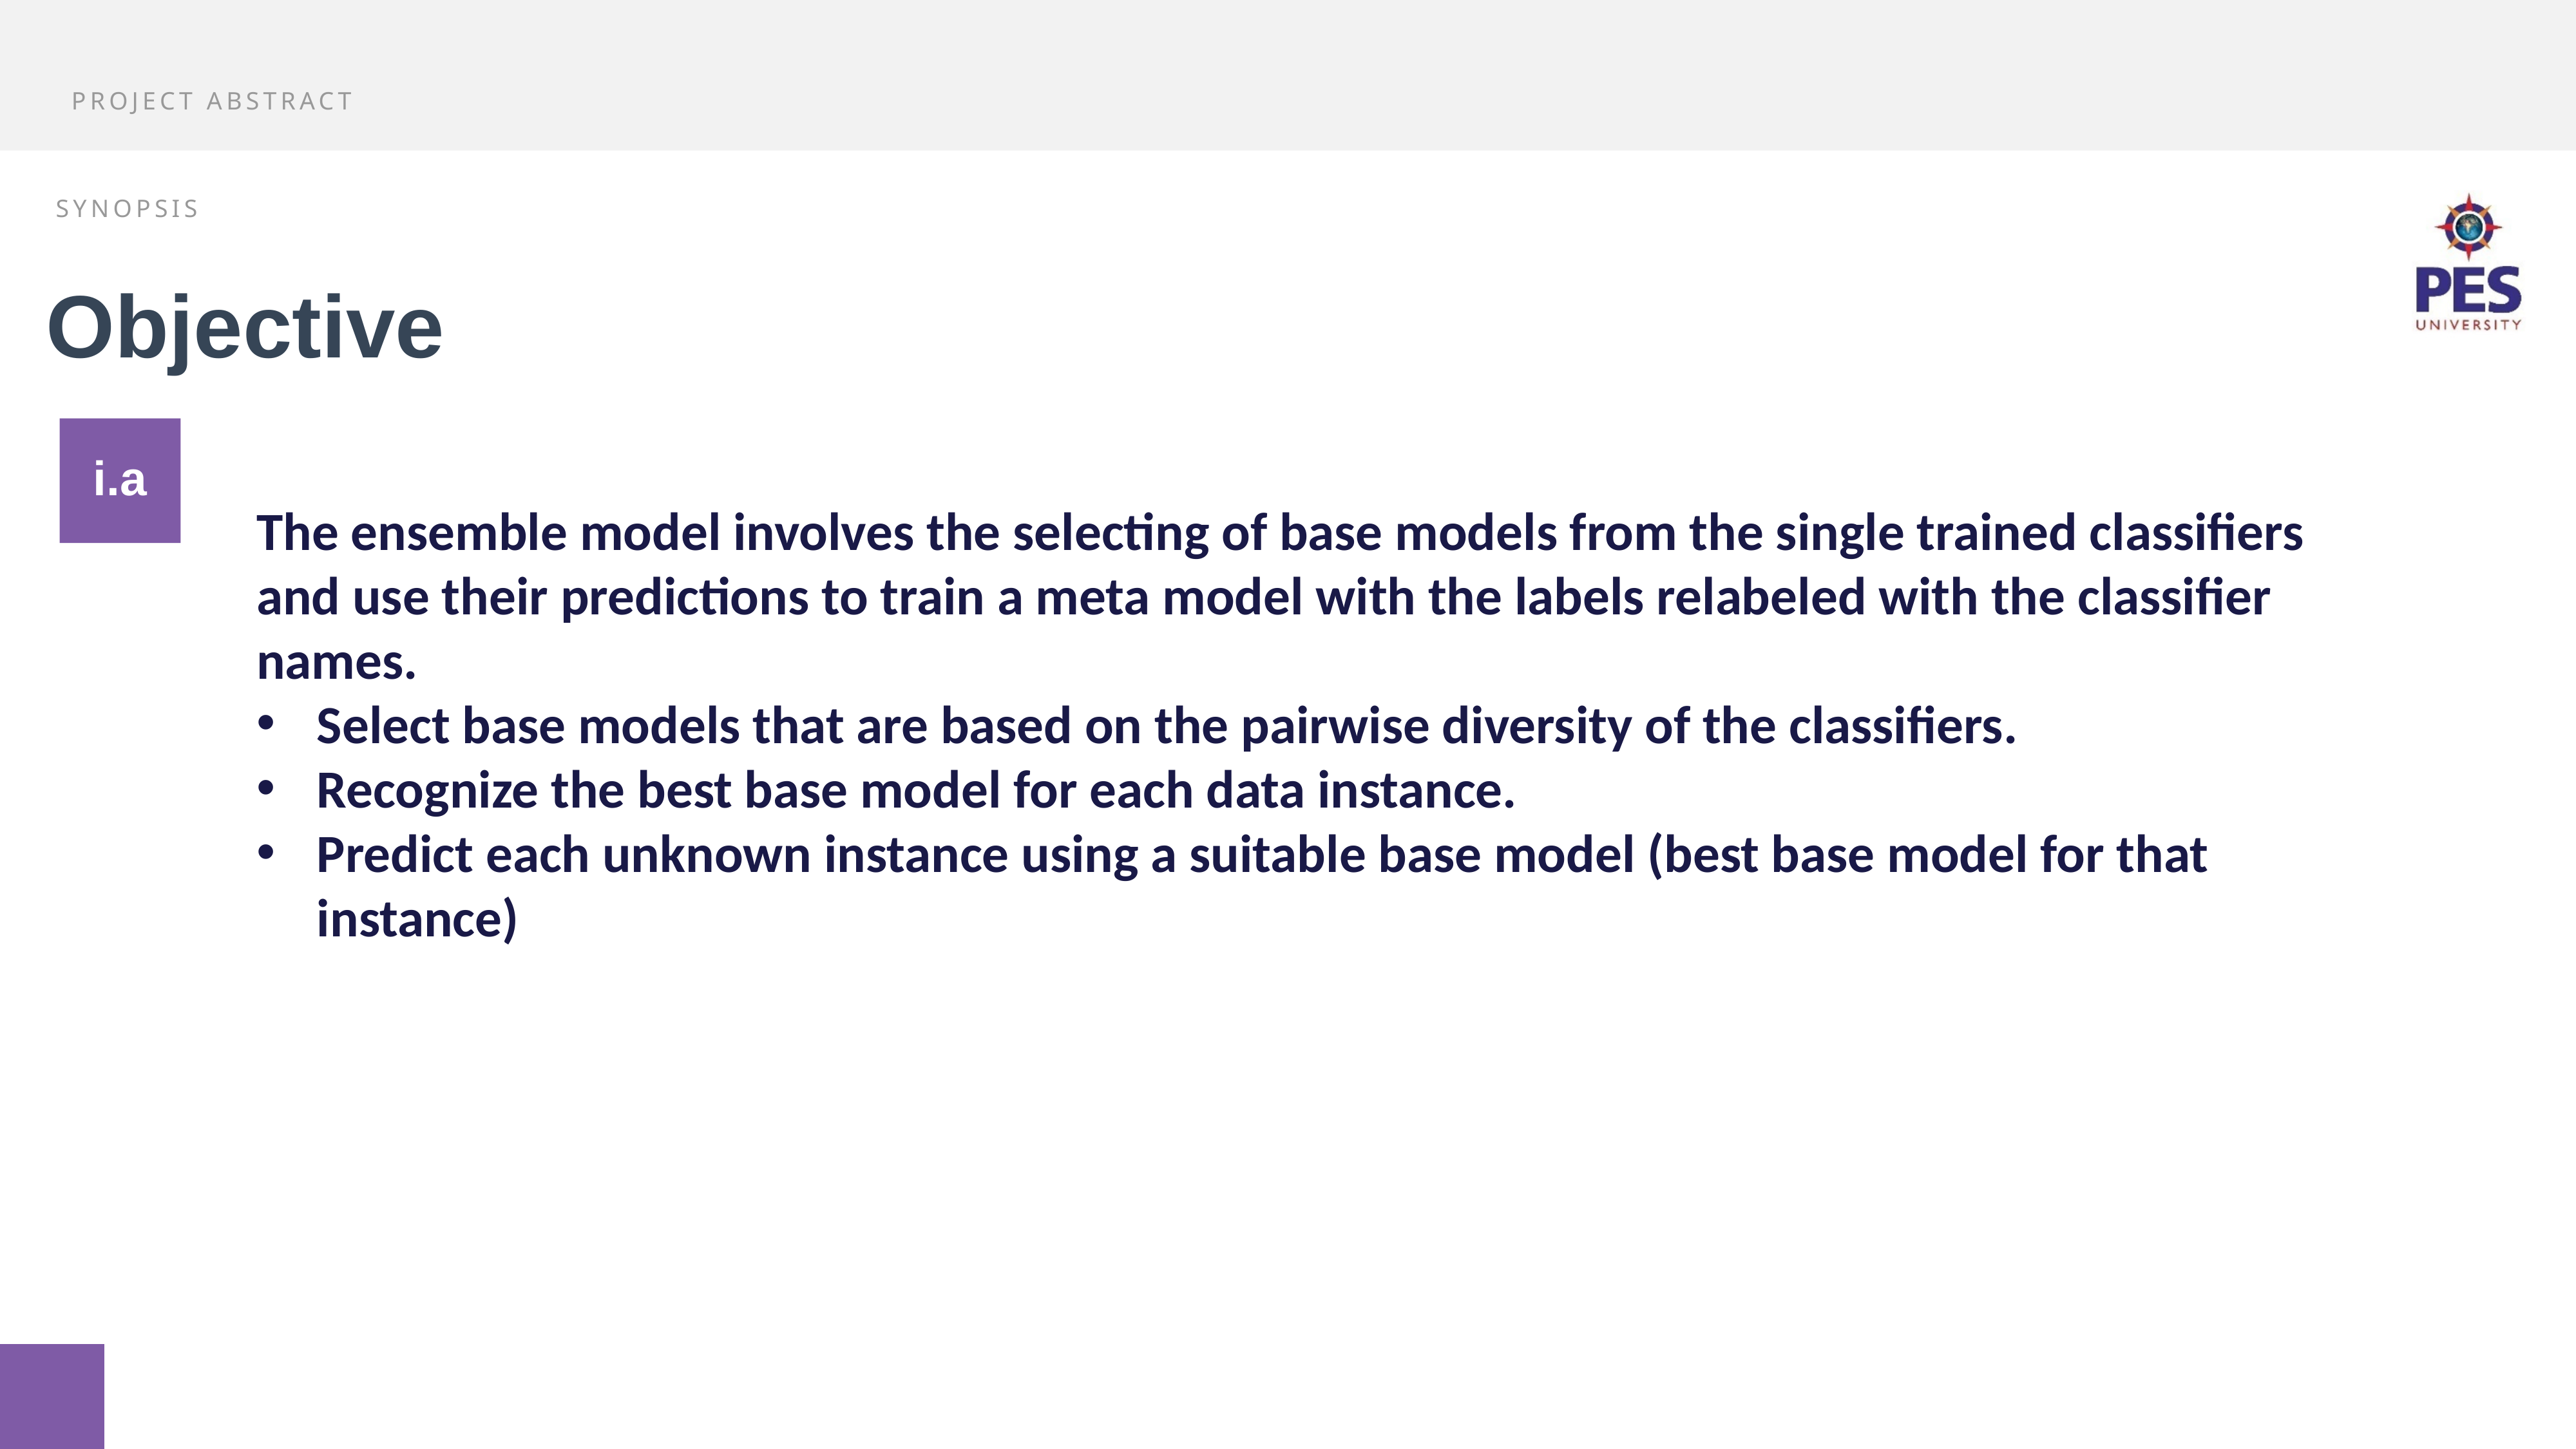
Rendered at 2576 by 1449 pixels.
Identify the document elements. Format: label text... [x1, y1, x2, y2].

picture [0, 1344, 104, 1449]
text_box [36, 188, 674, 382]
text_box The ensemble model involves the selecting of base models from the single trained classifiers and use their predictions to train a meta model with the labels relabeled with the classifier names. Select base models that are based on the pairwise diversity of the classifiers. Recognize the best base model for each data instance. Predict each unknown instance using a suitable base model (best base model for that instance) [247, 491, 2329, 952]
text_box PROJECT ABSTRACT [62, 81, 362, 120]
text_box [0, 0, 2576, 151]
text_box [59, 418, 181, 544]
picture [2399, 186, 2539, 341]
